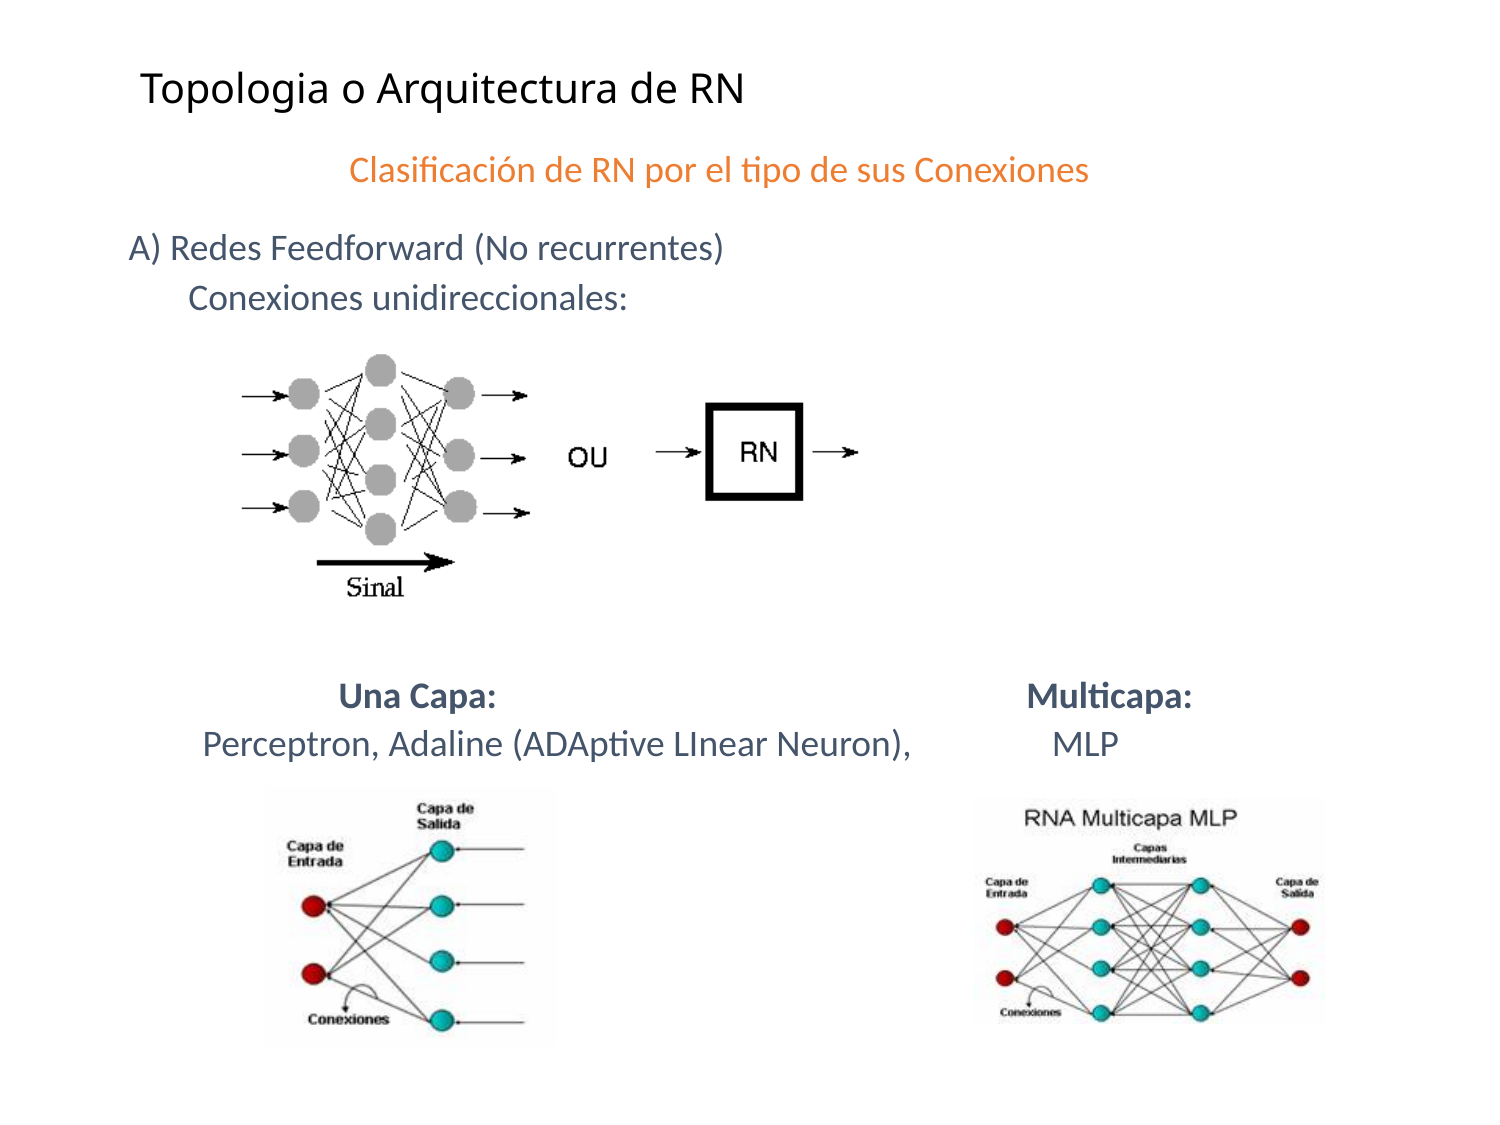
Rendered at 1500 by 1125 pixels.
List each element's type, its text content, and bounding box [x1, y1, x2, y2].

picture [974, 798, 1325, 1024]
list A) Redes Feedforward (No recurrentes) Conexiones unidireccionales: [38, 220, 1457, 1035]
text_box Multicapa: MLP [936, 668, 1209, 772]
title Topologia o Arquitectura de RN [125, 59, 1397, 121]
picture [230, 349, 881, 606]
text_box Clasificación de RN por el tipo de sus Conexiones [334, 137, 1106, 197]
picture [265, 786, 557, 1047]
text_box Una Capa: Perceptron, Adaline (ADAptive LInear Neuron), [112, 668, 928, 772]
